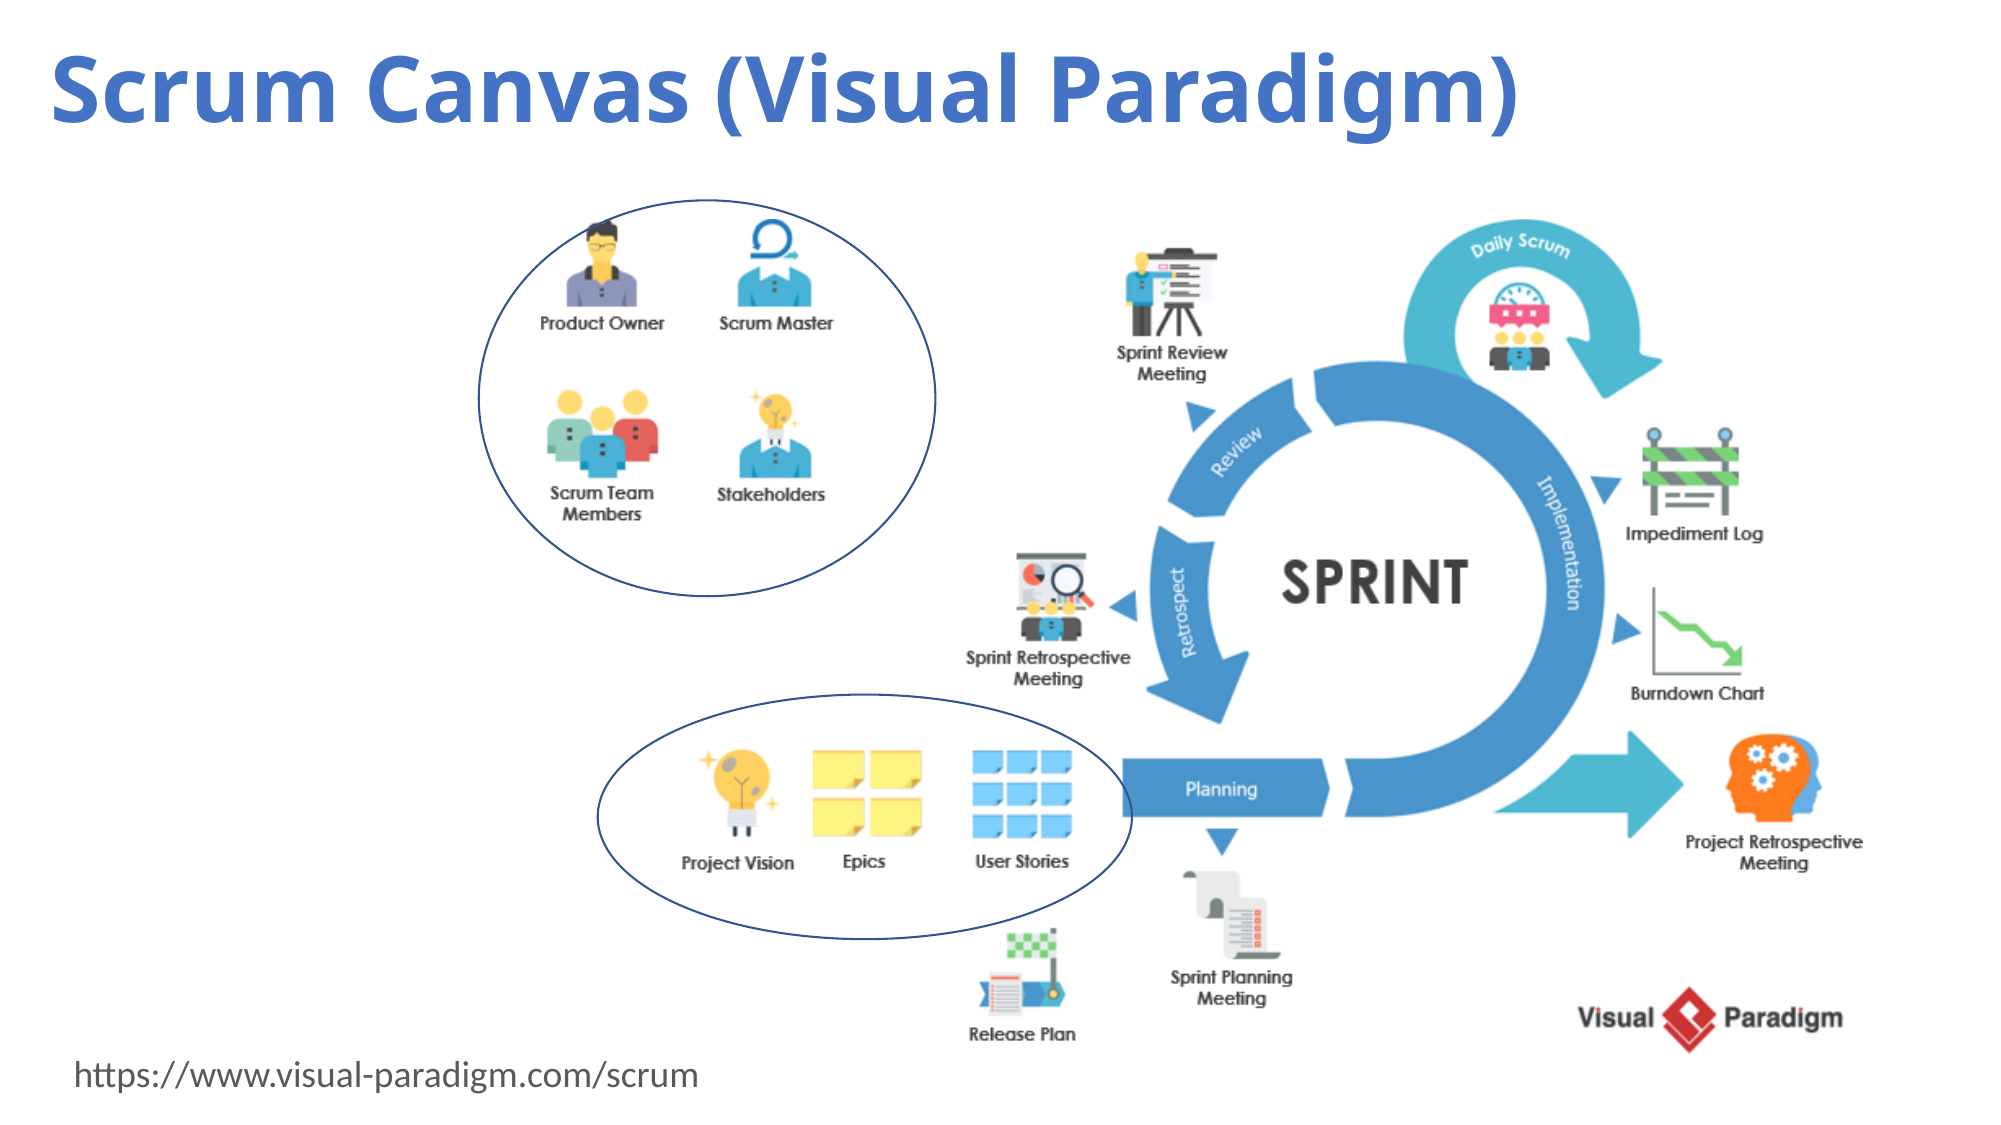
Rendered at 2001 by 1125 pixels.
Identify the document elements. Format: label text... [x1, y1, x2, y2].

title Scrum Canvas (Visual Paradigm) [35, 42, 1863, 144]
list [541, 219, 1863, 1054]
text_box [607, 199, 807, 219]
text_box https://www.visual-paradigm.com/scrum [58, 1042, 820, 1102]
text_box [477, 261, 541, 536]
